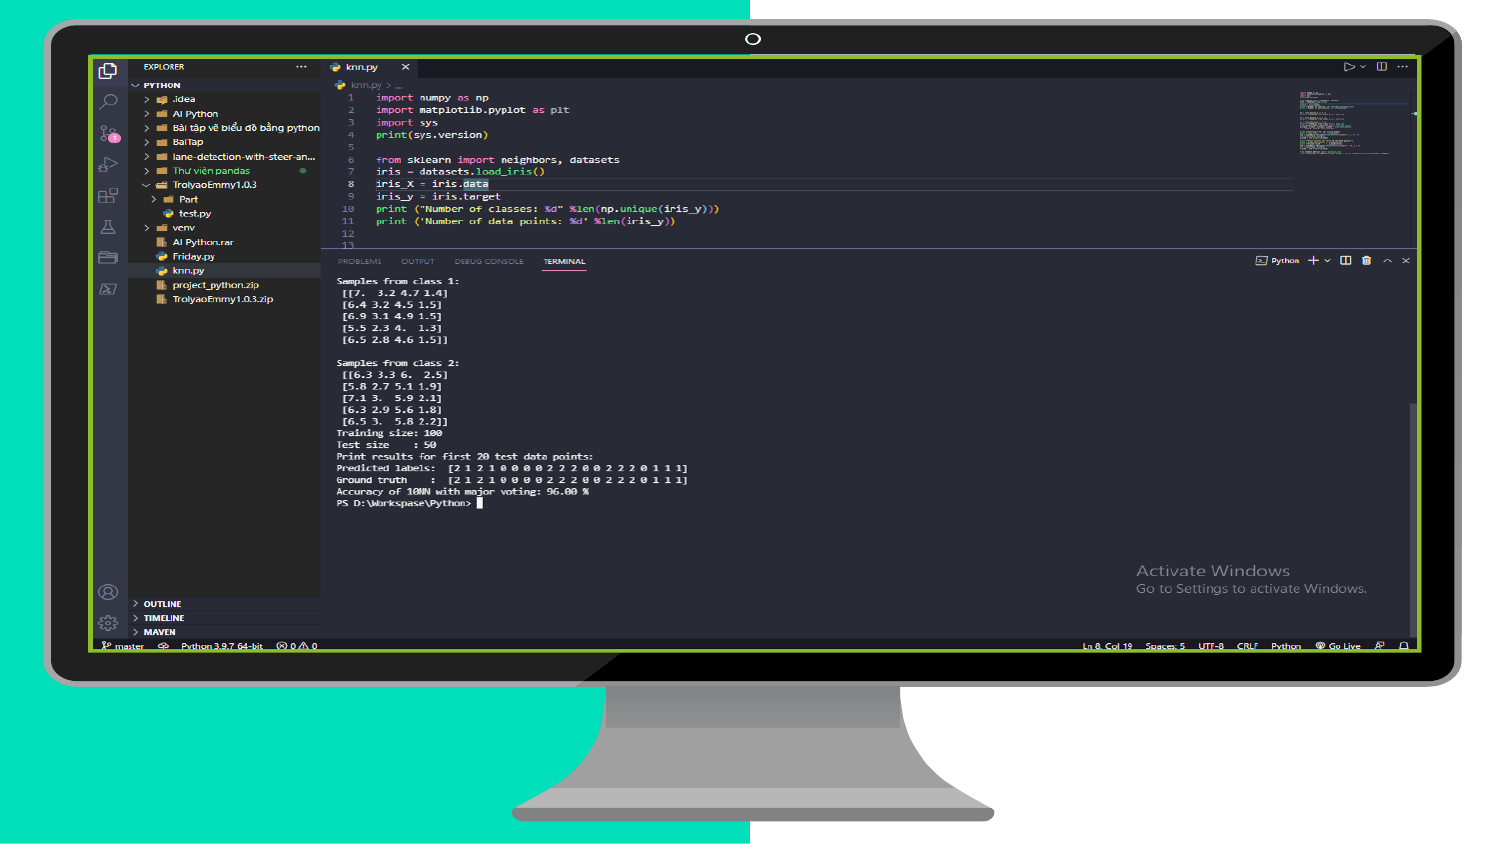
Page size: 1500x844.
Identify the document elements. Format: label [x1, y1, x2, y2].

picture [88, 55, 1422, 653]
text_box [43, 18, 1462, 822]
